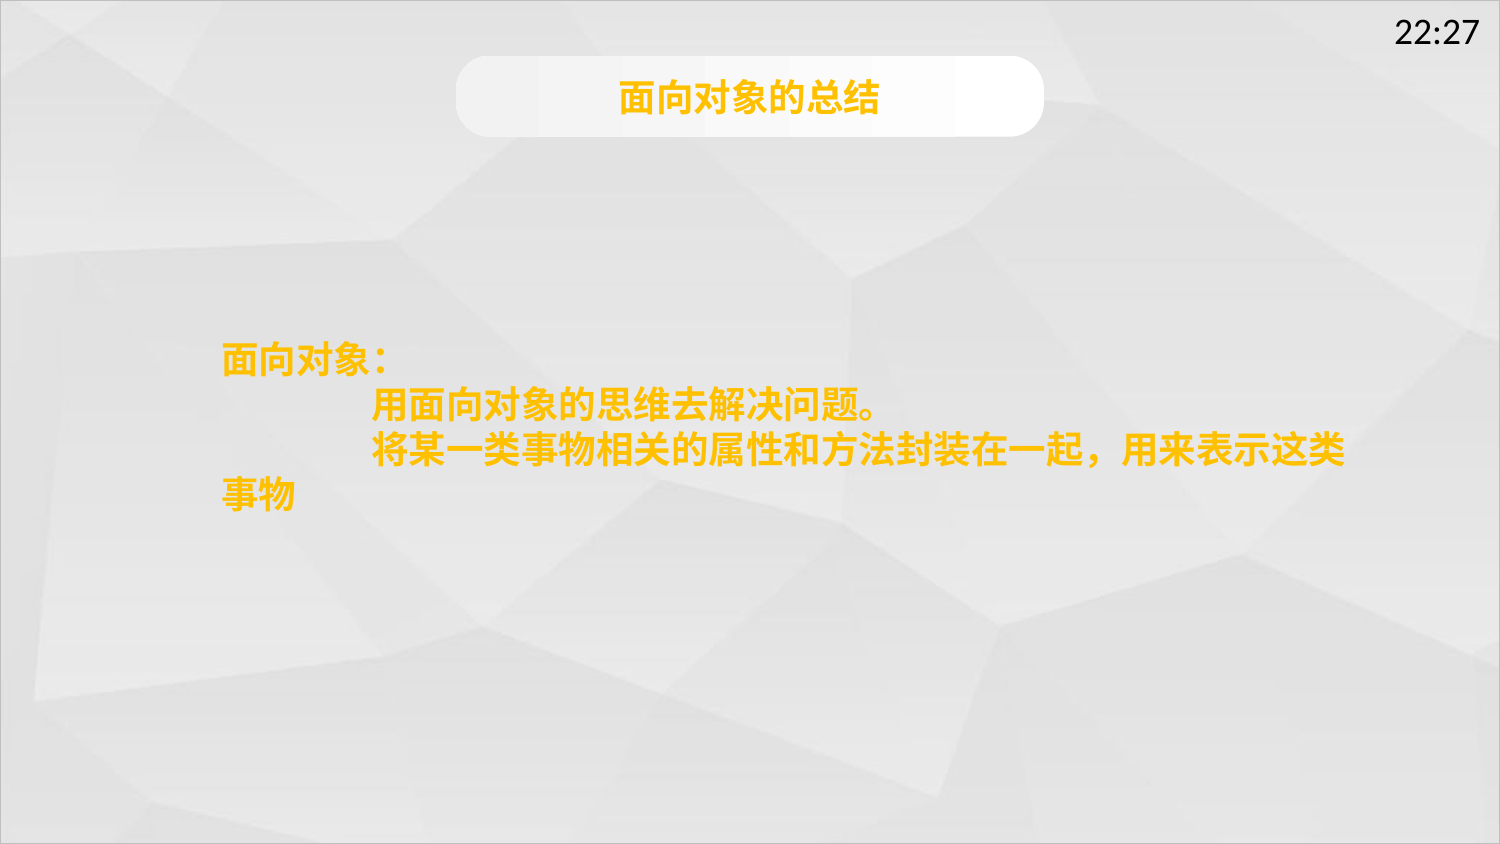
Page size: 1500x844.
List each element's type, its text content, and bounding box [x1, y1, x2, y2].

text_box 面向对象： 用面向对象的思维去解决问题。 将某一类事物相关的属性和方法封装在一起，用来表示这类事物 [206, 328, 1369, 524]
text_box 面向对象的总结 [454, 54, 1046, 138]
